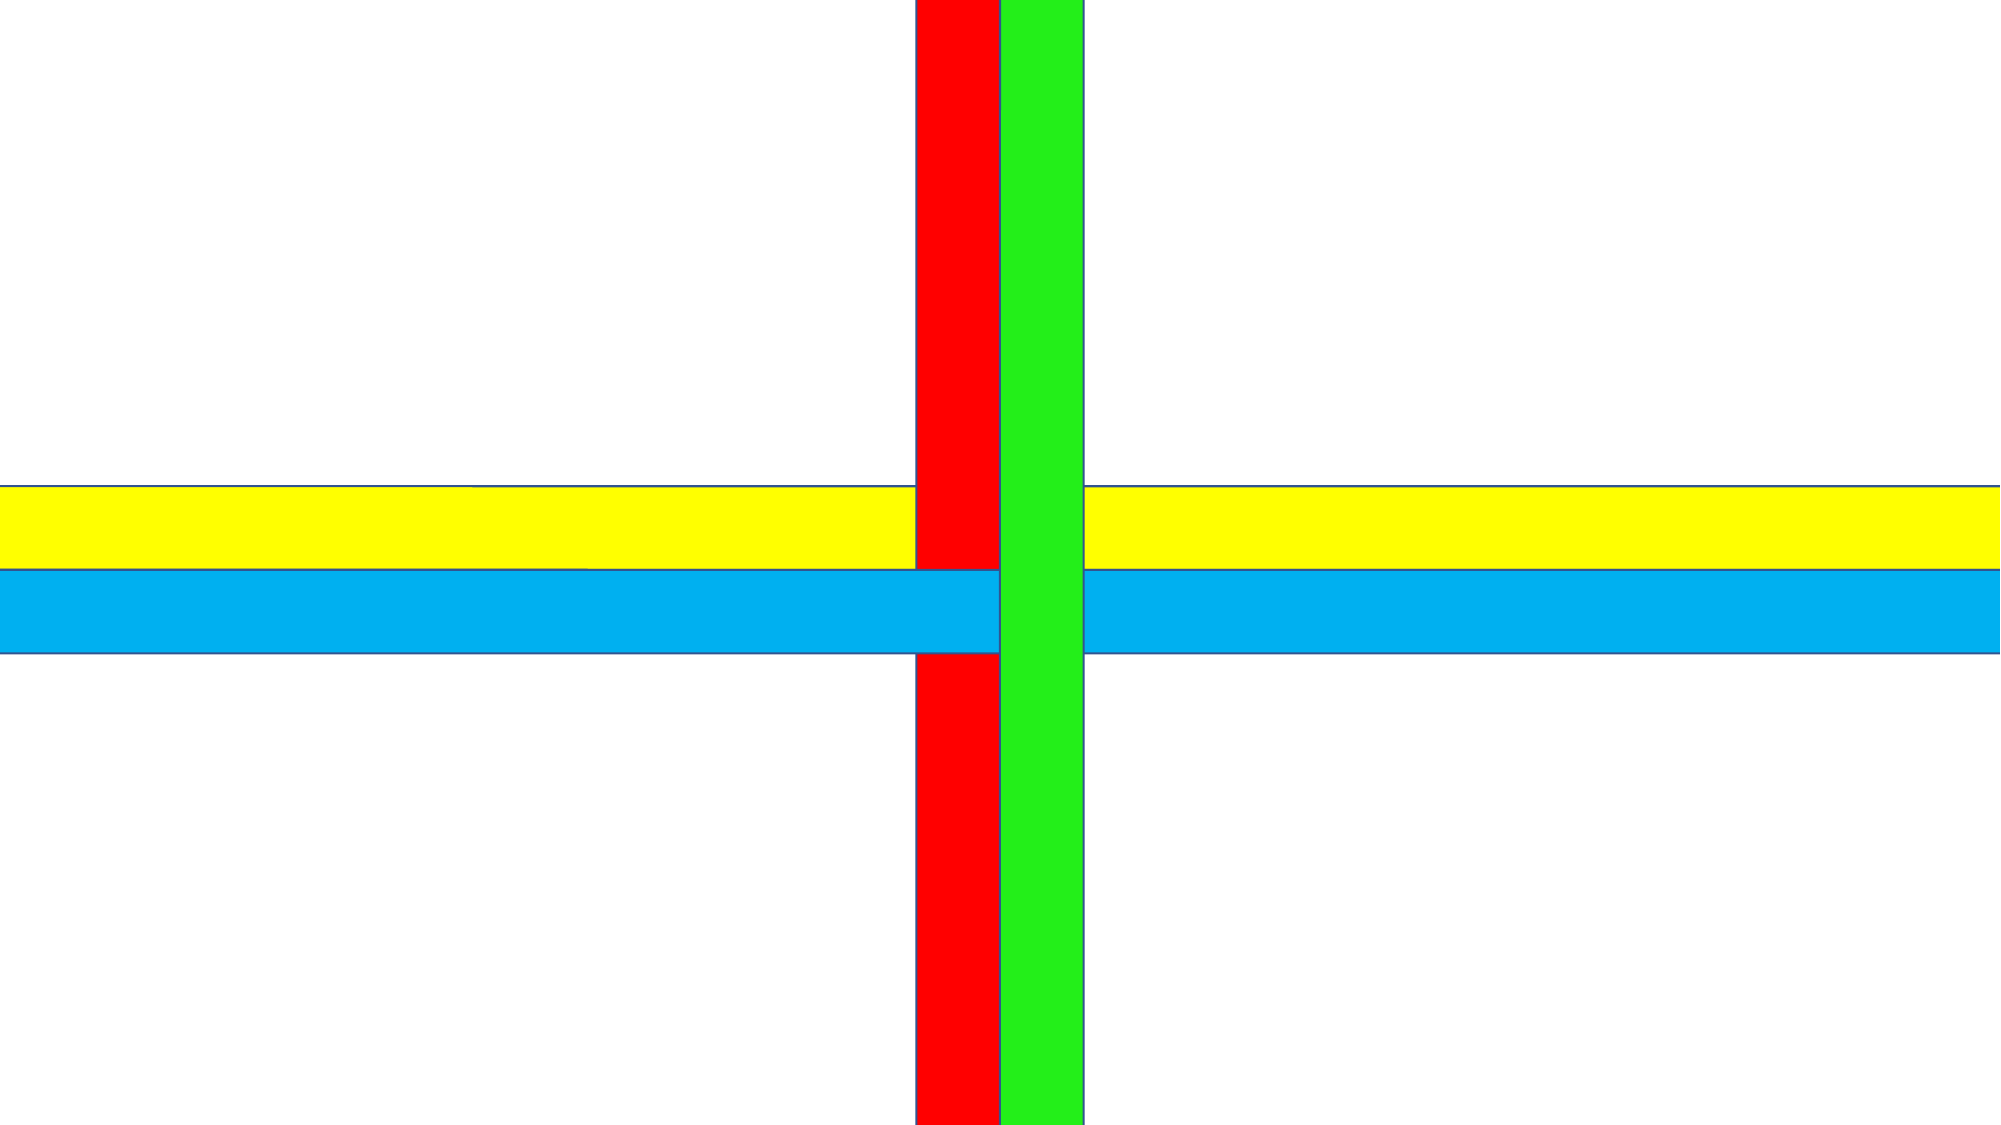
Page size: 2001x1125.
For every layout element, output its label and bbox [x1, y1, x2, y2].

text_box [998, 0, 1085, 1125]
text_box [1085, 568, 2000, 655]
text_box [0, 568, 998, 655]
text_box [915, 0, 998, 568]
text_box [0, 485, 915, 568]
text_box [1085, 485, 2000, 568]
text_box [915, 655, 998, 1125]
